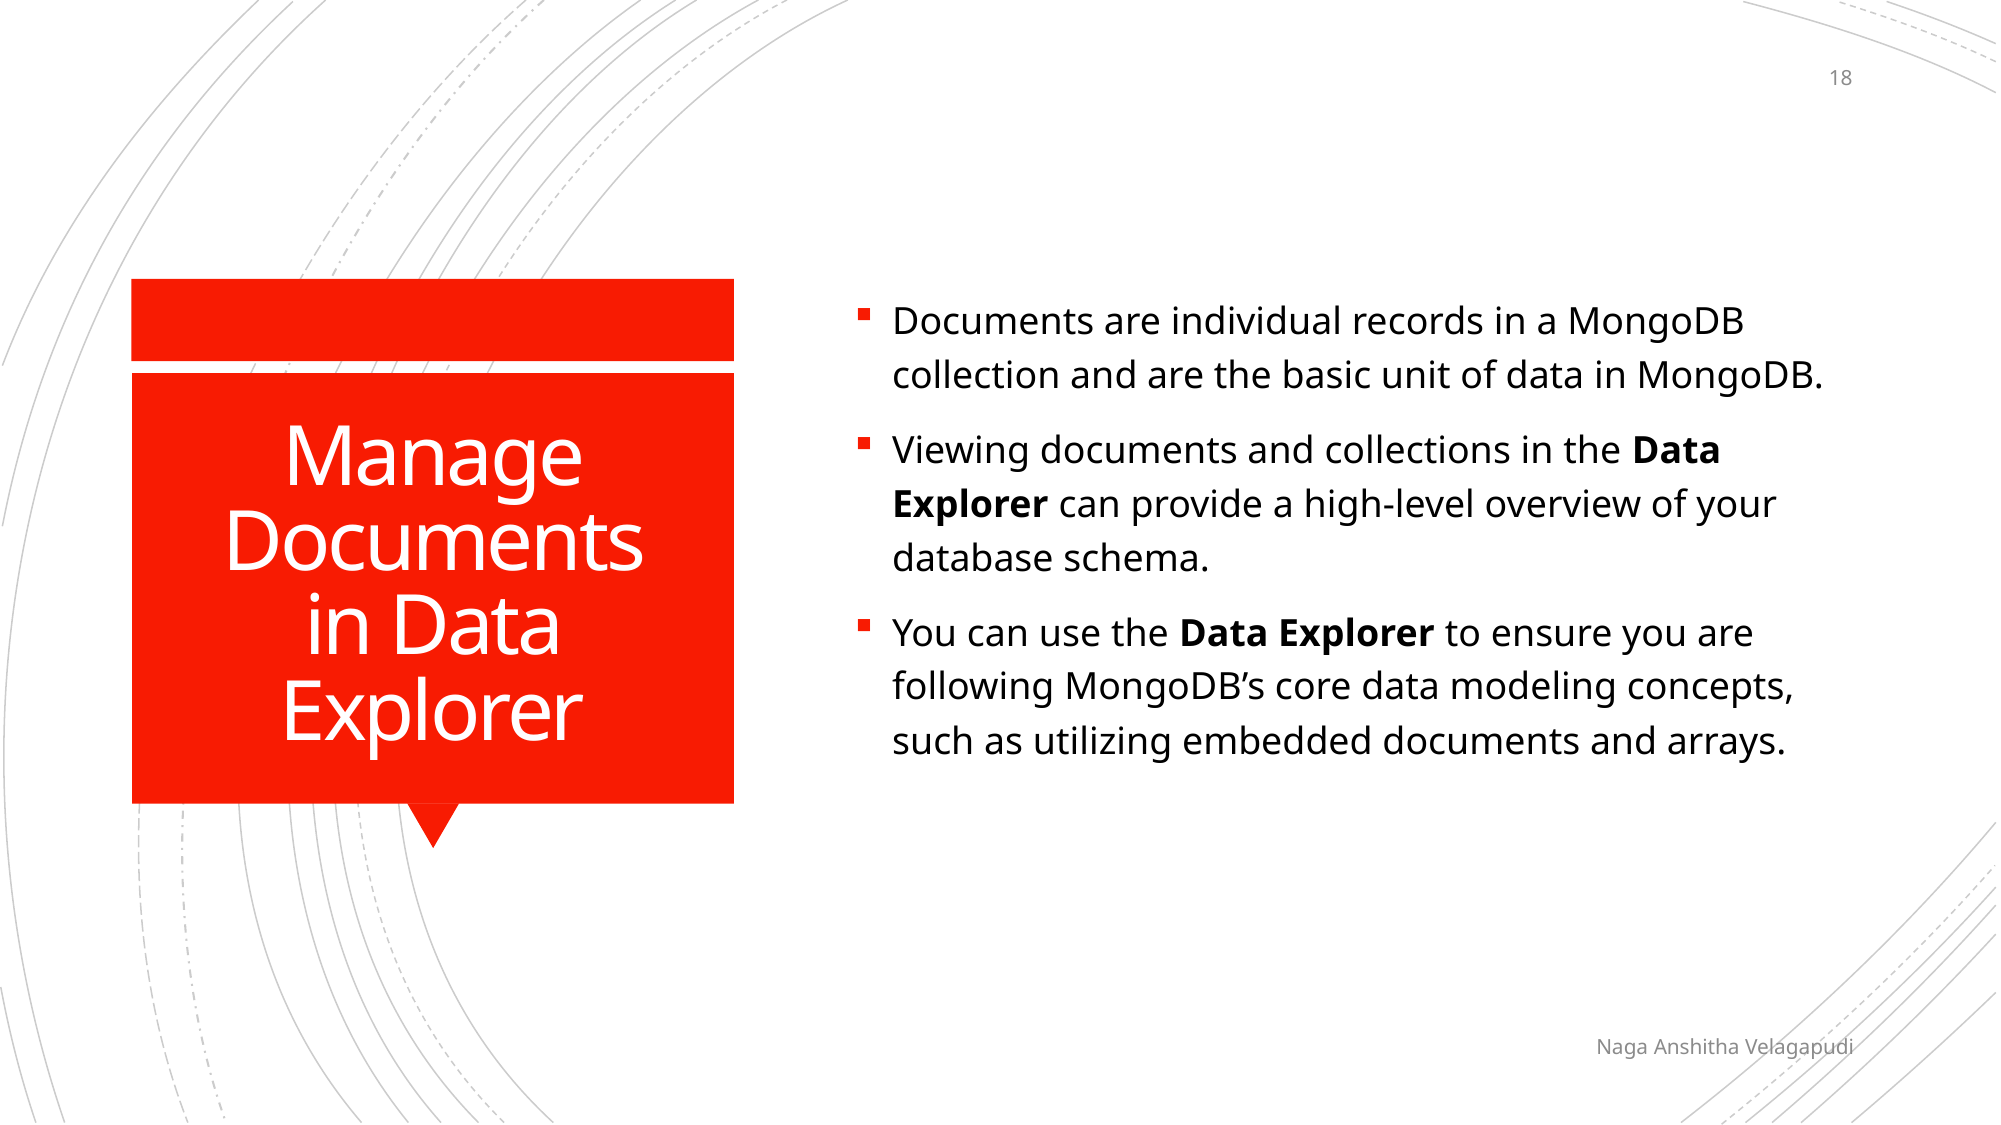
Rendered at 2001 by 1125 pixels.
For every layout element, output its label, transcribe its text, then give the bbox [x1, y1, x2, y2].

slide_number 18 [1717, 52, 1868, 105]
title Manage Documents in Data Explorer [145, 385, 720, 789]
list Documents are individual records in a MongoDB collection and are the basic unit of data in MongoDB. Viewing documents and collections in the Data Explorer can provide a high-level overview of your database schema. You can use the Data Explorer to ensure you are following MongoDB’s core data modeling concepts, such as utilizing embedded documents and arrays. [839, 131, 1871, 993]
footer Naga Anshitha Velagapudi [131, 1021, 1869, 1074]
